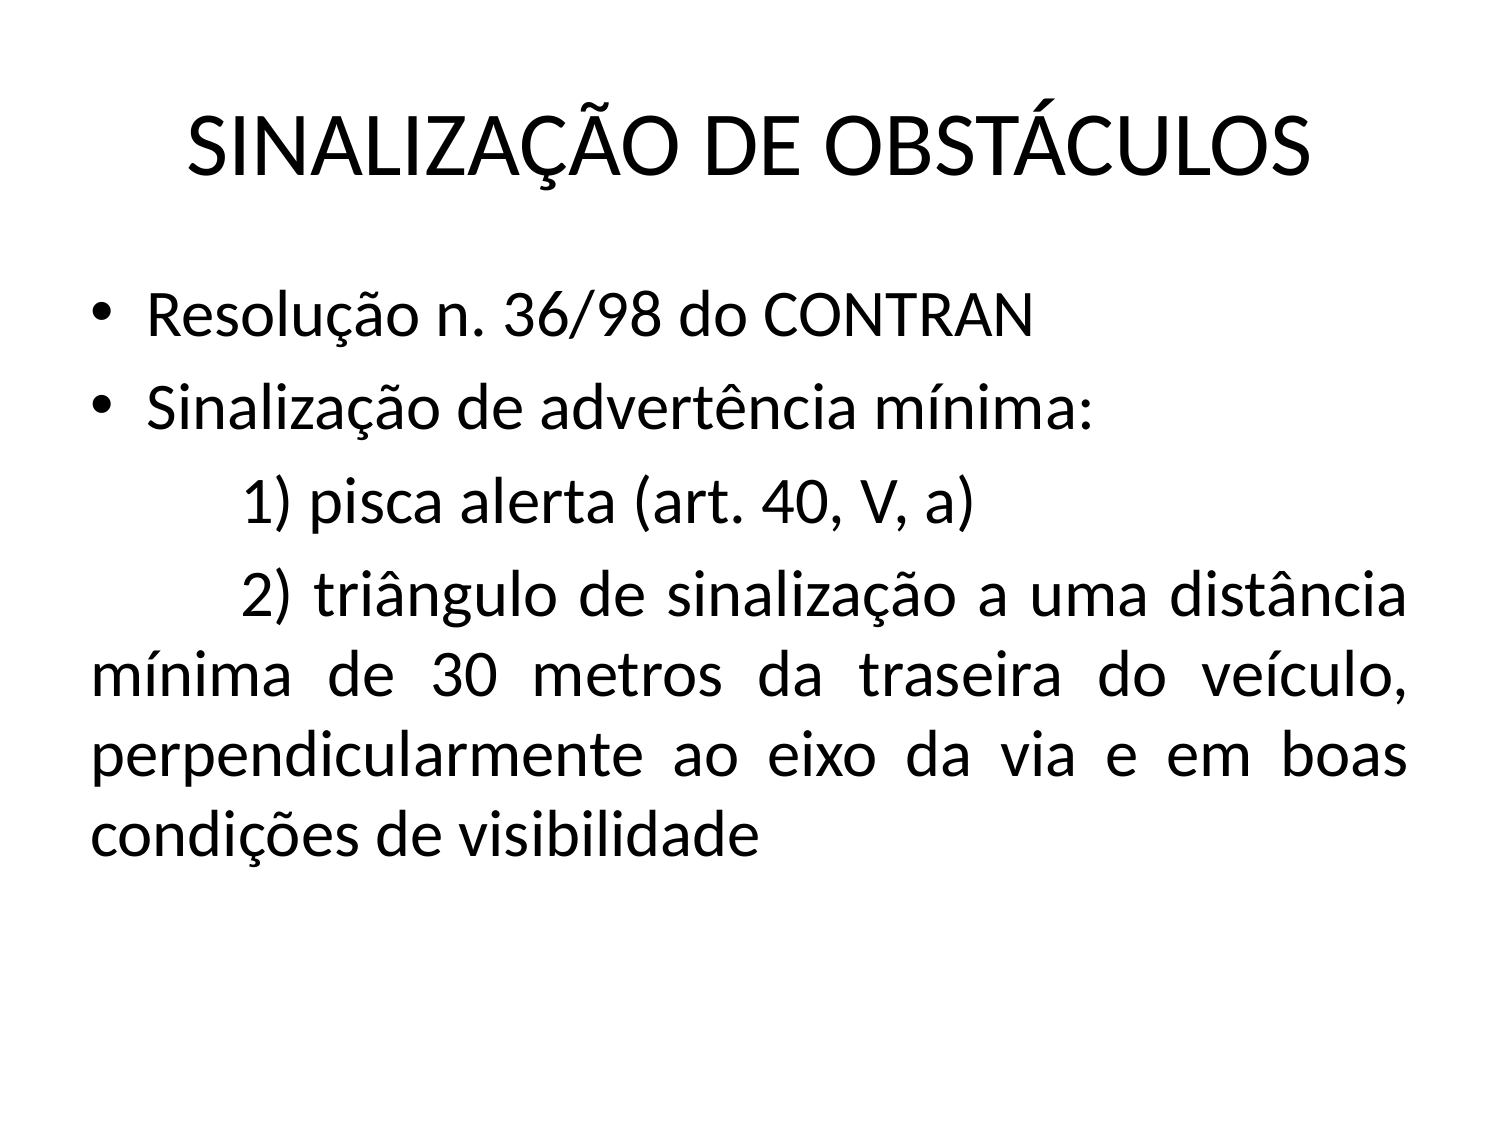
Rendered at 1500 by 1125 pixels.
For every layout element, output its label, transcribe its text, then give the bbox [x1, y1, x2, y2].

list Resolução n. 36/98 do CONTRAN Sinalização de advertência mínima: 1) pisca alerta (art. 40, V, a) 2) triângulo de sinalização a uma distância mínima de 30 metros da traseira do veículo, perpendicularmente ao eixo da via e em boas condições de visibilidade [75, 262, 1425, 1005]
title SINALIZAÇÃO DE OBSTÁCULOS [75, 45, 1425, 233]
